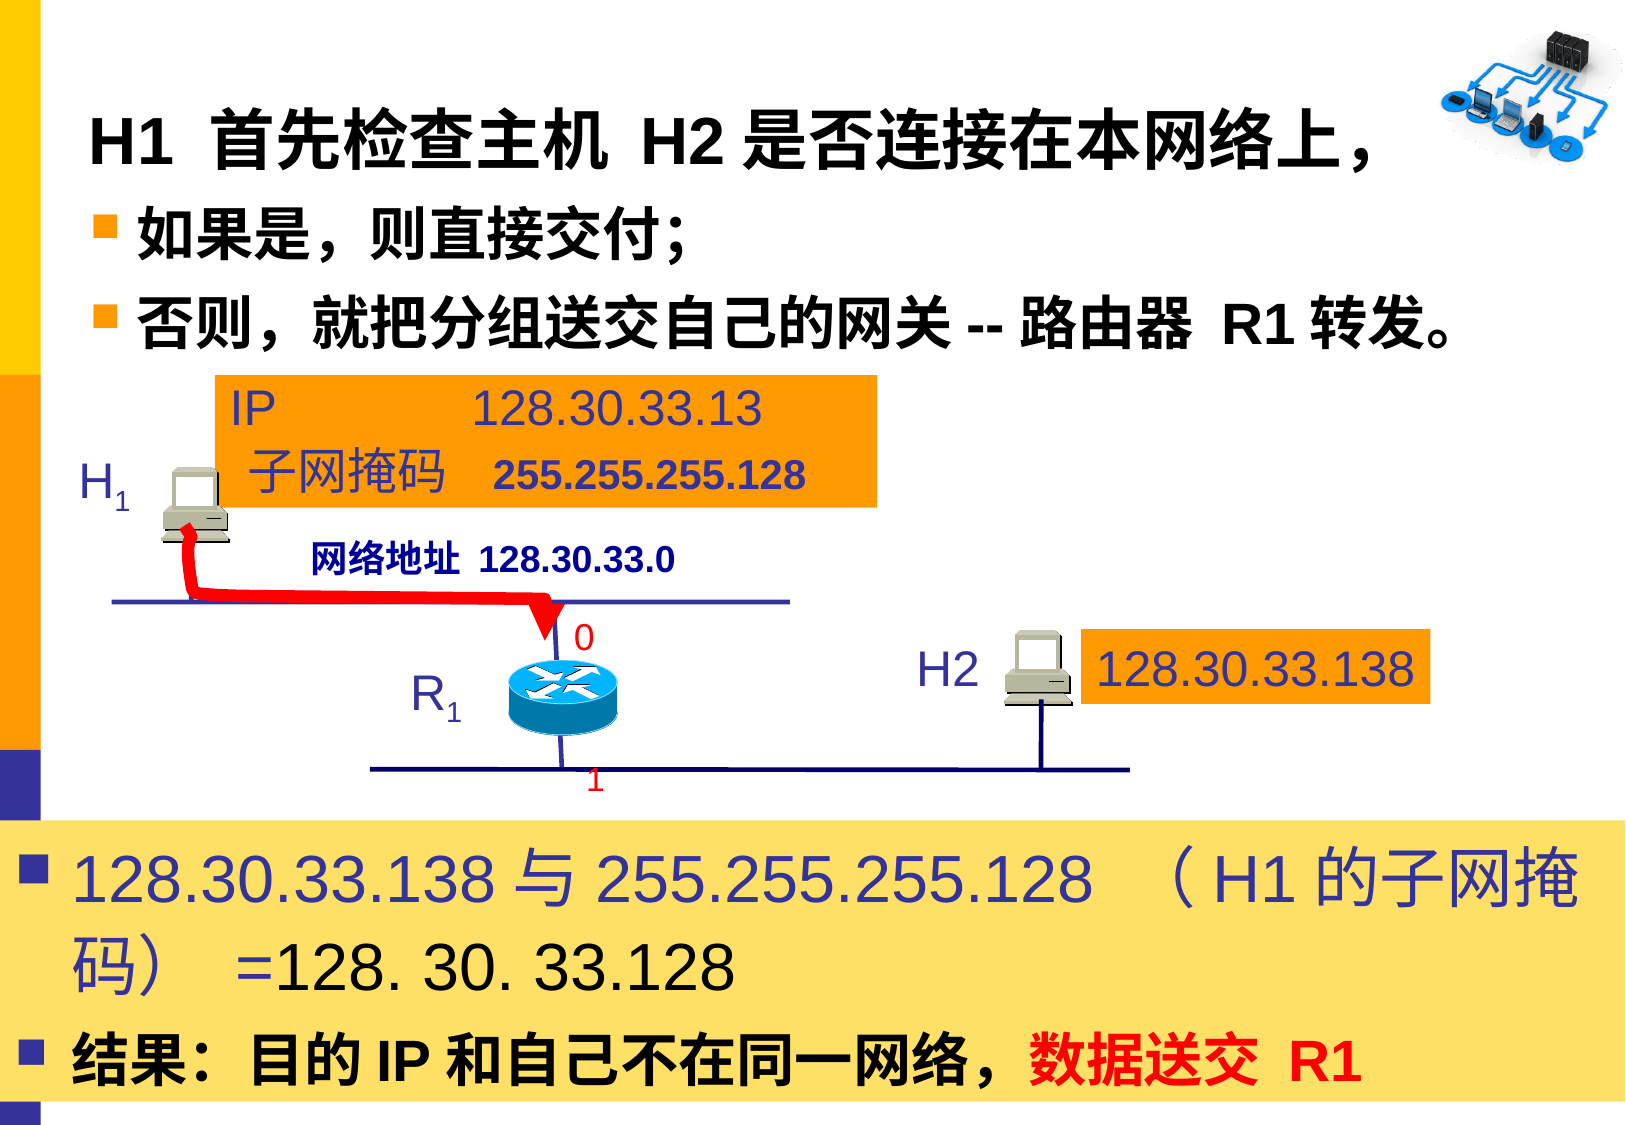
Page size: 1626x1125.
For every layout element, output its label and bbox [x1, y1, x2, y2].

list [0, 82, 1625, 779]
text_box [214, 375, 878, 508]
picture [160, 465, 232, 544]
text_box [63, 441, 157, 525]
text_box [0, 820, 1625, 1102]
text_box [111, 527, 1433, 774]
picture [1438, 30, 1624, 82]
list [192, 592, 420, 602]
